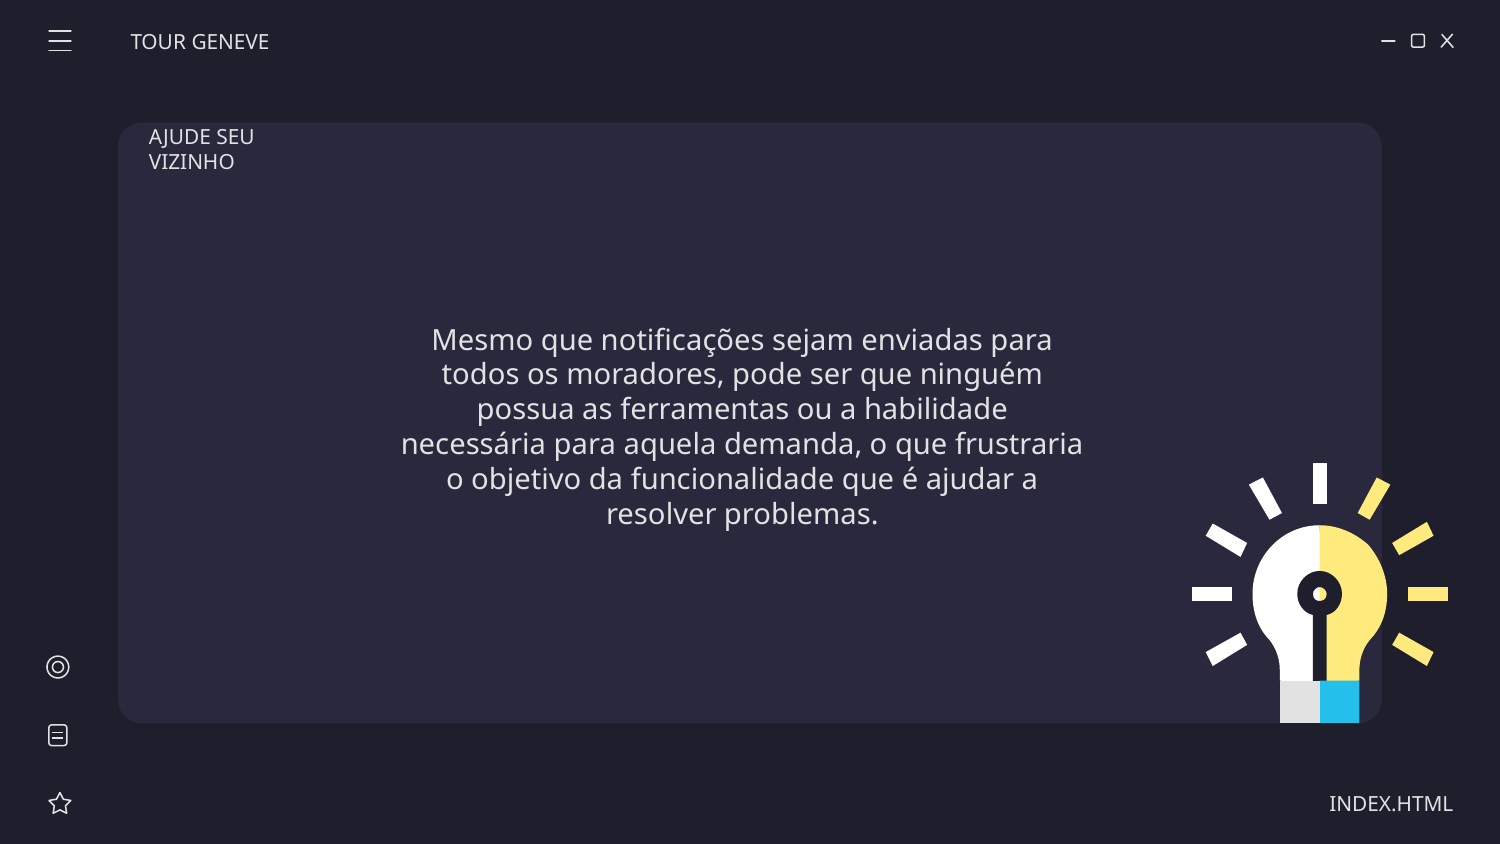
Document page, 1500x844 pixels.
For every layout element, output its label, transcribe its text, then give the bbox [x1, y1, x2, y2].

subtitle TOUR GENEVE [130, 18, 306, 64]
text_box AJUDE SEU VIZINHO [148, 126, 324, 172]
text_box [48, 30, 72, 51]
subtitle Mesmo que notificações sejam enviadas para todos os moradores, pode ser que ninguém possua as ferramentas ou a habilidade necessária para aquela demanda, o que frustraria o objetivo da funcionalidade que é ajudar a resolver problemas. [400, 243, 1100, 609]
subtitle INDEX.HTML [1278, 780, 1453, 826]
text_box [46, 27, 74, 32]
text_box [1191, 463, 1448, 724]
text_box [46, 655, 72, 814]
